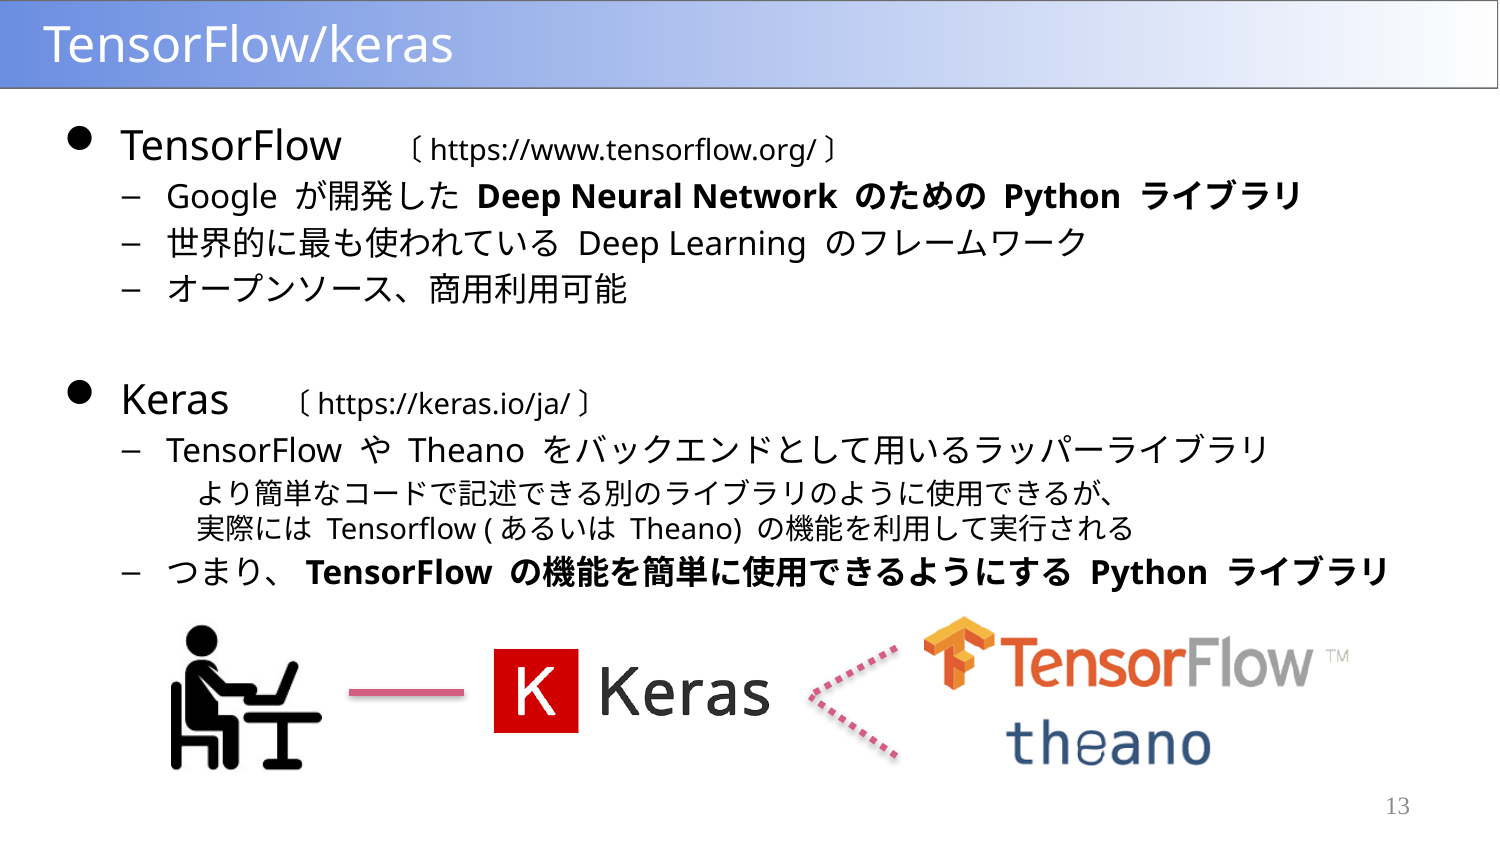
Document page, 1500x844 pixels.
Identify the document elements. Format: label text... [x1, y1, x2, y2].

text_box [809, 696, 897, 757]
title TensorFlow/keras [28, 3, 1379, 81]
picture [170, 622, 322, 773]
list TensorFlow 〔https://www.tensorflow.org/〕 Google が開発した Deep Neural Network のための Python ライブラリ 世界的に最も使われている Deep Learning のフレームワーク オープンソース、商用利用可能 Keras 〔https://keras.io/ja/〕 TensorFlow や Theano をバックエンドとして用いるラッパーライブラリ より簡単なコードで記述できる別のライブラリのように使用できるが、 実際には Tensorflow (あるいは Theano) の機能を利用して実行される つまり、TensorFlow の機能を簡単に使用できるようにする Python ライブラリ [49, 111, 1450, 745]
picture [492, 647, 789, 734]
picture [891, 609, 1368, 703]
picture [1002, 708, 1214, 802]
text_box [809, 647, 897, 695]
slide_number 13 [1074, 782, 1425, 827]
